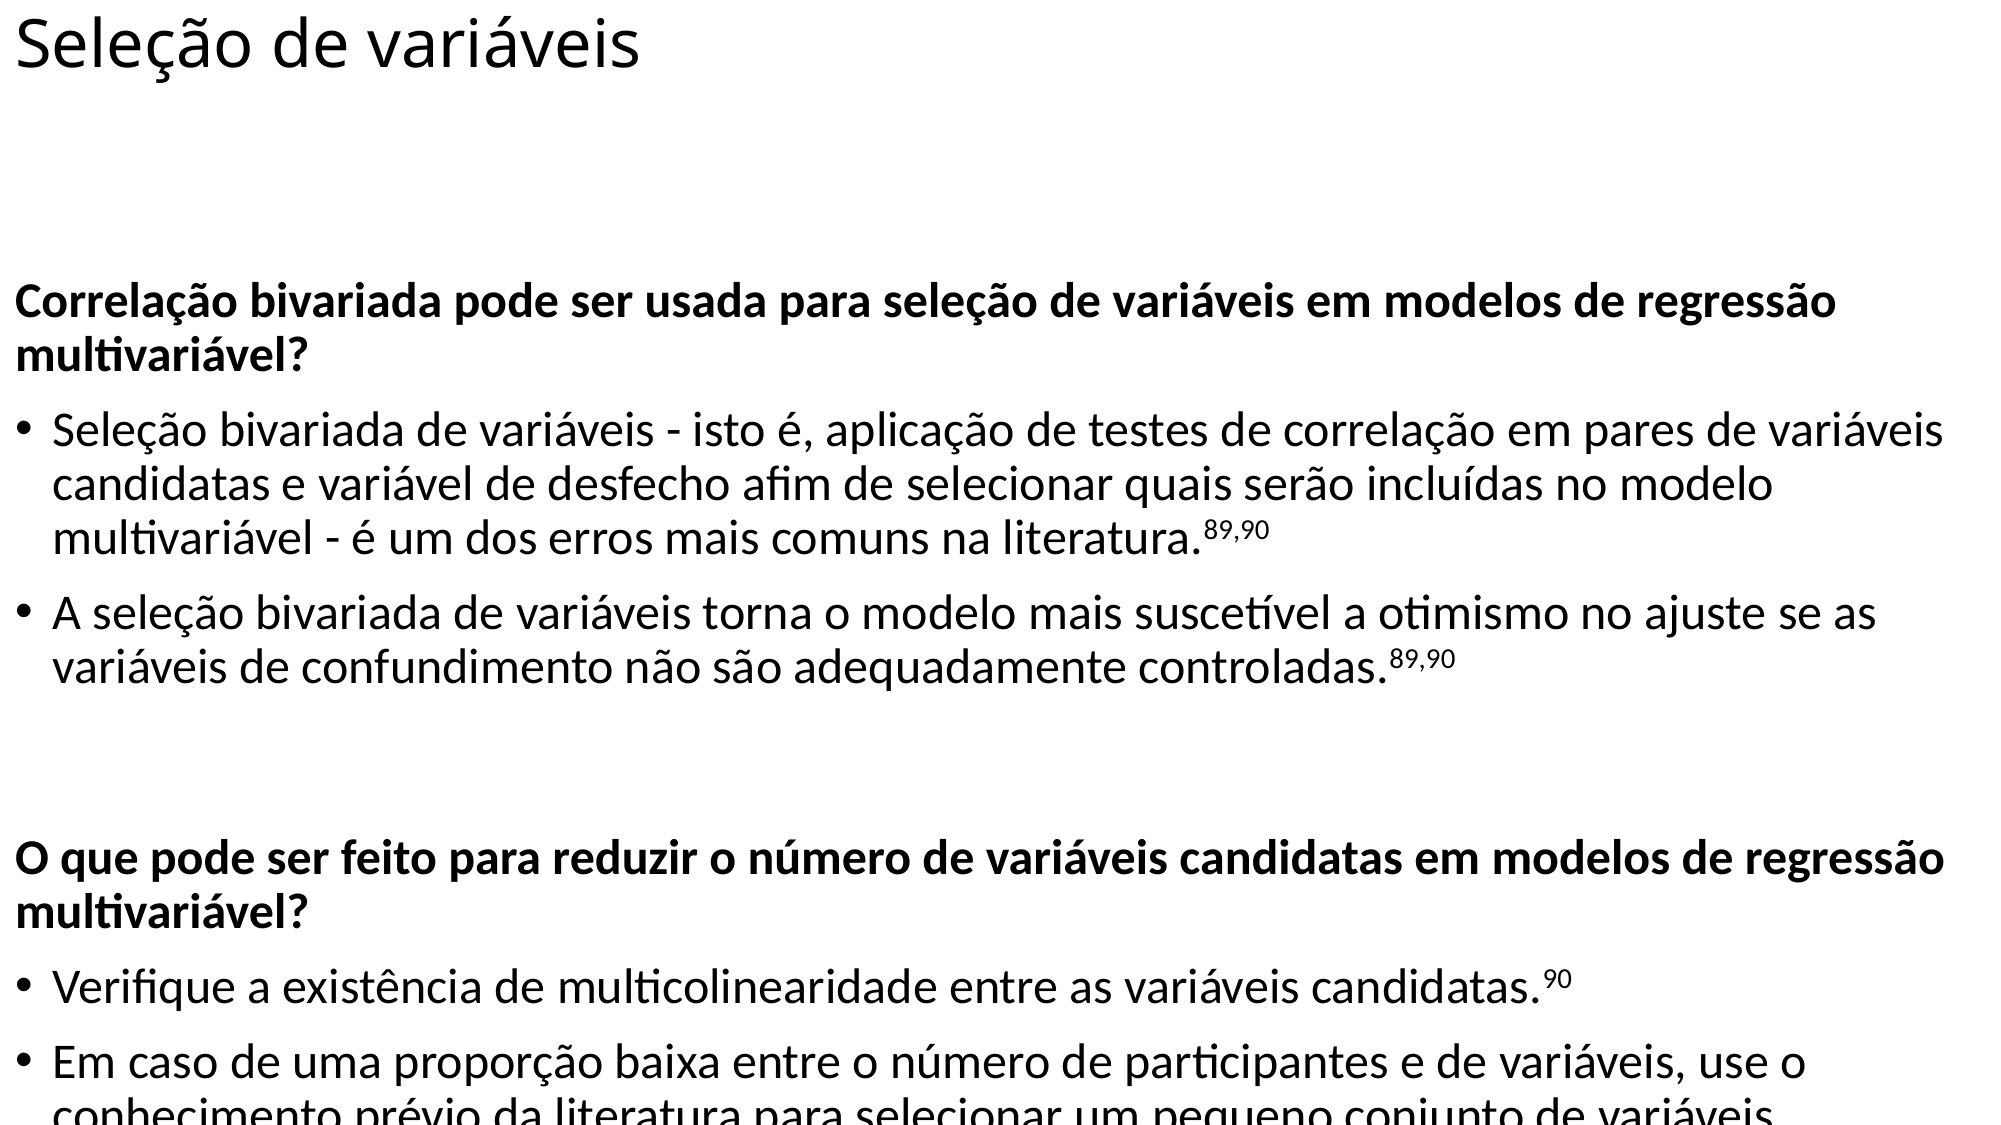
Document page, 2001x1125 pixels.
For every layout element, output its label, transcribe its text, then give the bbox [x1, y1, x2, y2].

title Seleção de variáveis [0, 2, 1725, 112]
list Correlação bivariada pode ser usada para seleção de variáveis em modelos de regressão multivariável? Seleção bivariada de variáveis - isto é, aplicação de testes de correlação em pares de variáveis candidatas e variável de desfecho afim de selecionar quais serão incluídas no modelo multivariável - é um dos erros mais comuns na literatura.89,90 A seleção bivariada de variáveis torna o modelo mais suscetível a otimismo no ajuste se as variáveis de confundimento não são adequadamente controladas.89,90 O que pode ser feito para reduzir o número de variáveis candidatas em modelos de regressão multivariável? Verifique a existência de multicolinearidade entre as variáveis candidatas.90 Em caso de uma proporção baixa entre o número de participantes e de variáveis, use o conhecimento prévio da literatura para selecionar um pequeno conjunto de variáveis candidatas.90 Colapse categorias com contagem nula (células com valor igual a 0) de variáveis candidatas.90 Use simulações de dados para identificar qual(is) variável(is) está(ão) causando problemas de convergência do ajuste do modelo.90 [0, 144, 2000, 993]
